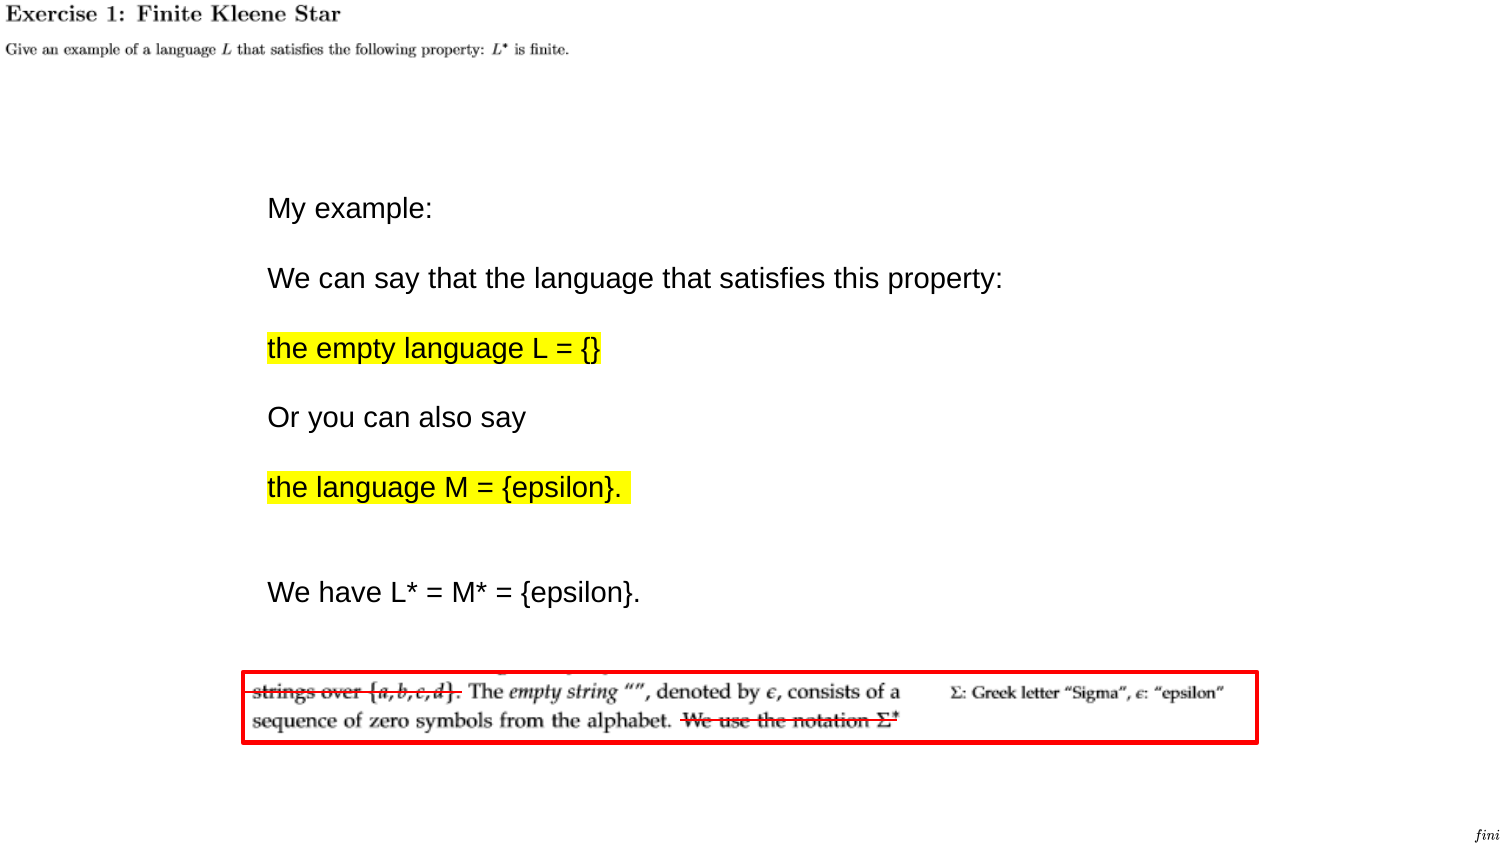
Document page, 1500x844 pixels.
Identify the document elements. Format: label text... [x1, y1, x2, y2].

picture [0, 0, 579, 67]
picture [244, 674, 1255, 741]
picture [1474, 828, 1500, 844]
text_box My example: We can say that the language that satisfies this property: the empty language L = {} Or you can also say the language M = {epsilon}. We have L* = M* = {epsilon}. [252, 188, 1248, 609]
